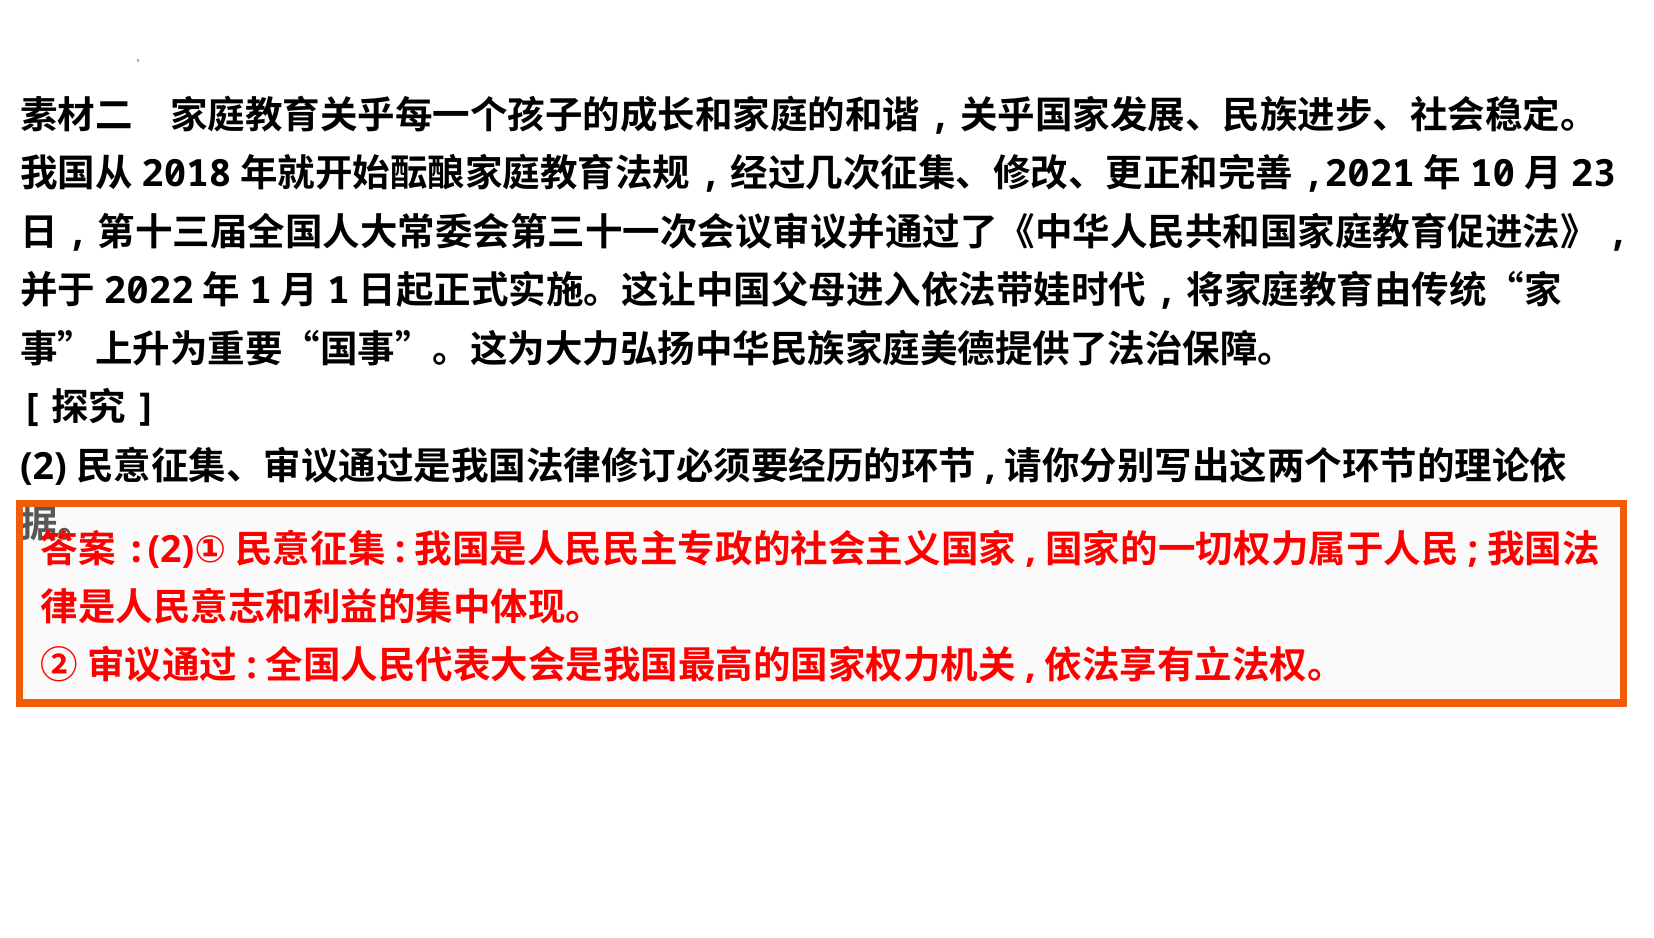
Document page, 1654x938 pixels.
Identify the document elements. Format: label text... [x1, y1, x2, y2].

text_box [19, 503, 1624, 703]
text_box 素材二 家庭教育关乎每一个孩子的成长和家庭的和谐,关乎国家发展、民族进步、社会稳定。我国从2018年就开始酝酿家庭教育法规,经过几次征集、修改、更正和完善,2021年10月23日,第十三届全国人大常委会第三十一次会议审议并通过了《中华人民共和国家庭教育促进法》,并于2022年1月1日起正式实施。这让中国父母进入依法带娃时代,将家庭教育由传统“家事”上升为重要“国事”。这为大力弘扬中华民族家庭美德提供了法治保障。 [探究] (2)民意征集、审议通过是我国法律修订必须要经历的环节,请你分别写出这两个环节的理论依据。 [5, 70, 1647, 553]
text_box 答案:(2)①民意征集:我国是人民民主专政的社会主义国家,国家的一切权力属于人民;我国法律是人民意志和利益的集中体现。 ②审议通过:全国人民代表大会是我国最高的国家权力机关,依法享有立法权。 [25, 503, 1615, 694]
